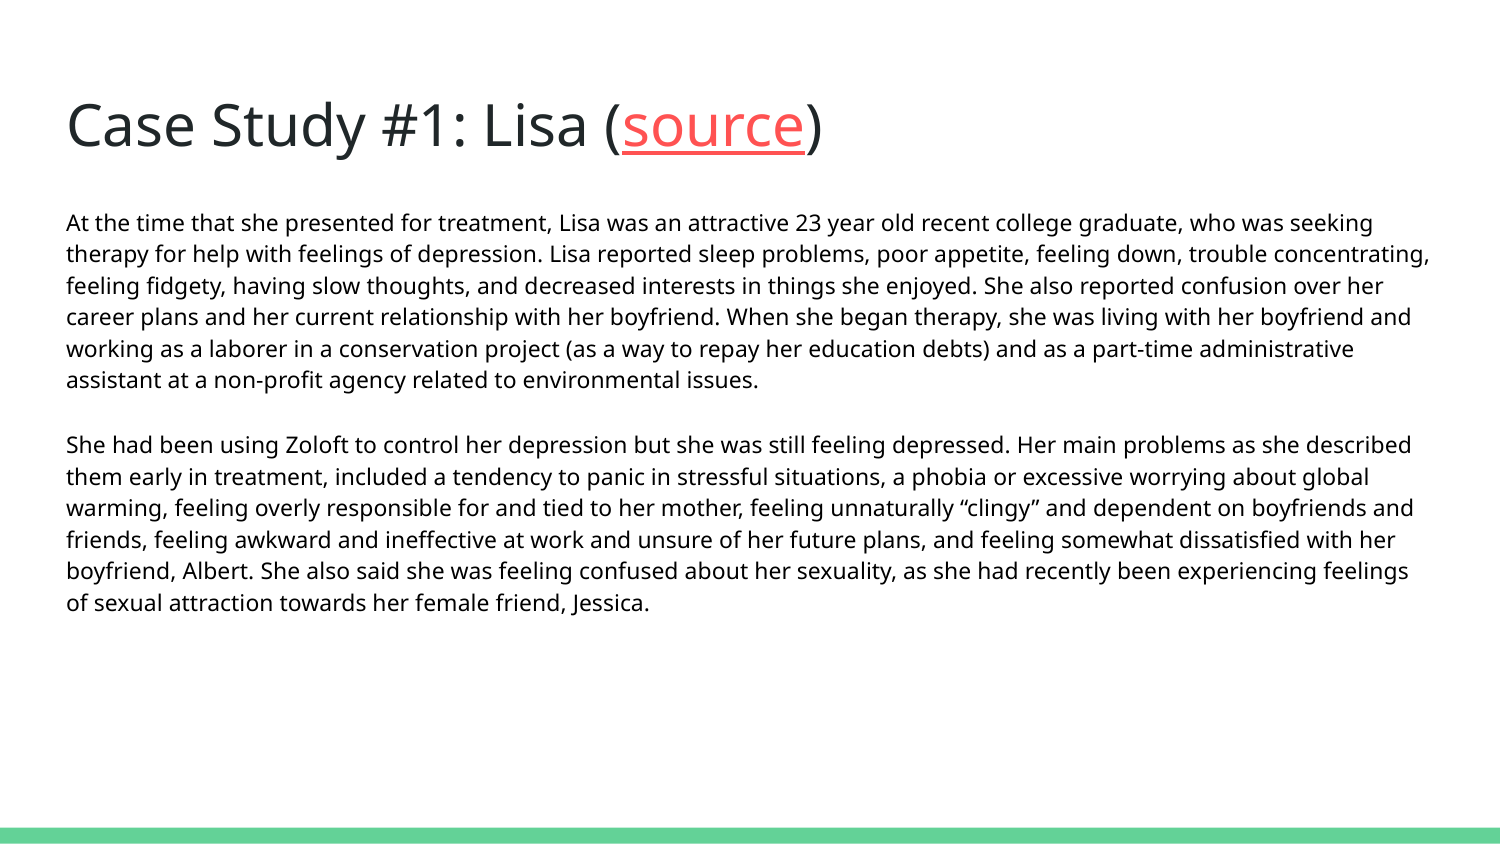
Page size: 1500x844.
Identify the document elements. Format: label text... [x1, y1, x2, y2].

list At the time that she presented for treatment, Lisa was an attractive 23 year old recent college graduate, who was seeking therapy for help with feelings of depression. Lisa reported sleep problems, poor appetite, feeling down, trouble concentrating, feeling fidgety, having slow thoughts, and decreased interests in things she enjoyed. She also reported confusion over her career plans and her current relationship with her boyfriend. When she began therapy, she was living with her boyfriend and working as a laborer in a conservation project (as a way to repay her education debts) and as a part-time administrative assistant at a non-profit agency related to environmental issues. She had been using Zoloft to control her depression but she was still feeling depressed. Her main problems as she described them early in treatment, included a tendency to panic in stressful situations, a phobia or excessive worrying about global warming, feeling overly responsible for and tied to her mother, feeling unnaturally “clingy” and dependent on boyfriends and friends, feeling awkward and ineffective at work and unsure of her future plans, and feeling somewhat dissatisfied with her boyfriend, Albert. She also said she was feeling confused about her sexuality, as she had recently been experiencing feelings of sexual attraction towards her female friend, Jessica. [51, 189, 1449, 750]
title Case Study #1: Lisa (source) [51, 72, 1449, 167]
